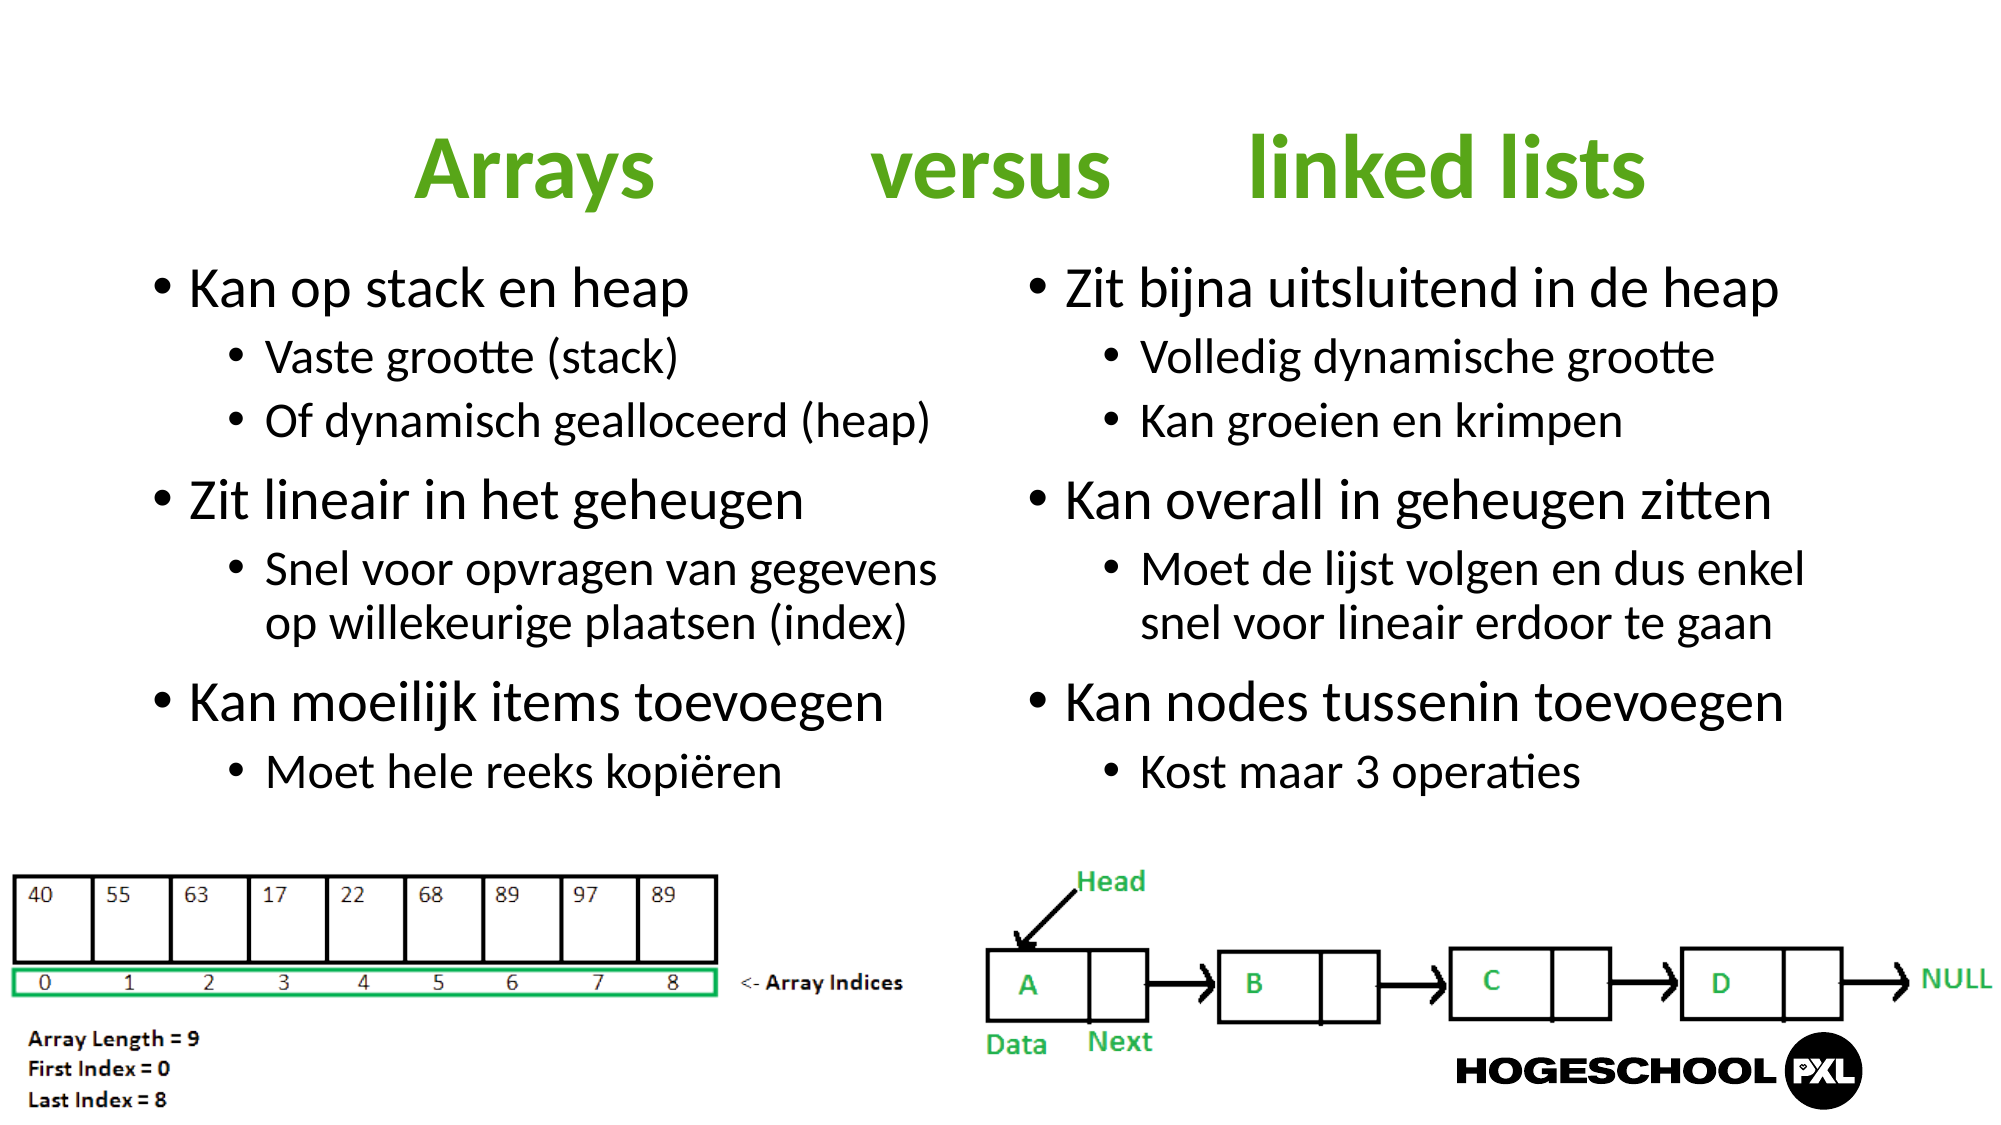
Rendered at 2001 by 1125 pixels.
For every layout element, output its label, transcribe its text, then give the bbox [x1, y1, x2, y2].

list Zit bijna uitsluitend in de heap Volledig dynamische grootte Kan groeien en krimpen Kan overall in geheugen zitten Moet de lijst volgen en dus enkel snel voor lineair erdoor te gaan Kan nodes tussenin toevoegen Kost maar 3 operaties [1012, 249, 1863, 854]
picture [0, 854, 2000, 1125]
list Kan op stack en heap Vaste grootte (stack) Of dynamisch gealloceerd (heap) Zit lineair in het geheugen Snel voor opvragen van gegevens op willekeurige plaatsen (index) Kan moeilijk items toevoegen Moet hele reeks kopiëren [137, 249, 988, 854]
title Arrays versus linked lists [137, 59, 1863, 278]
